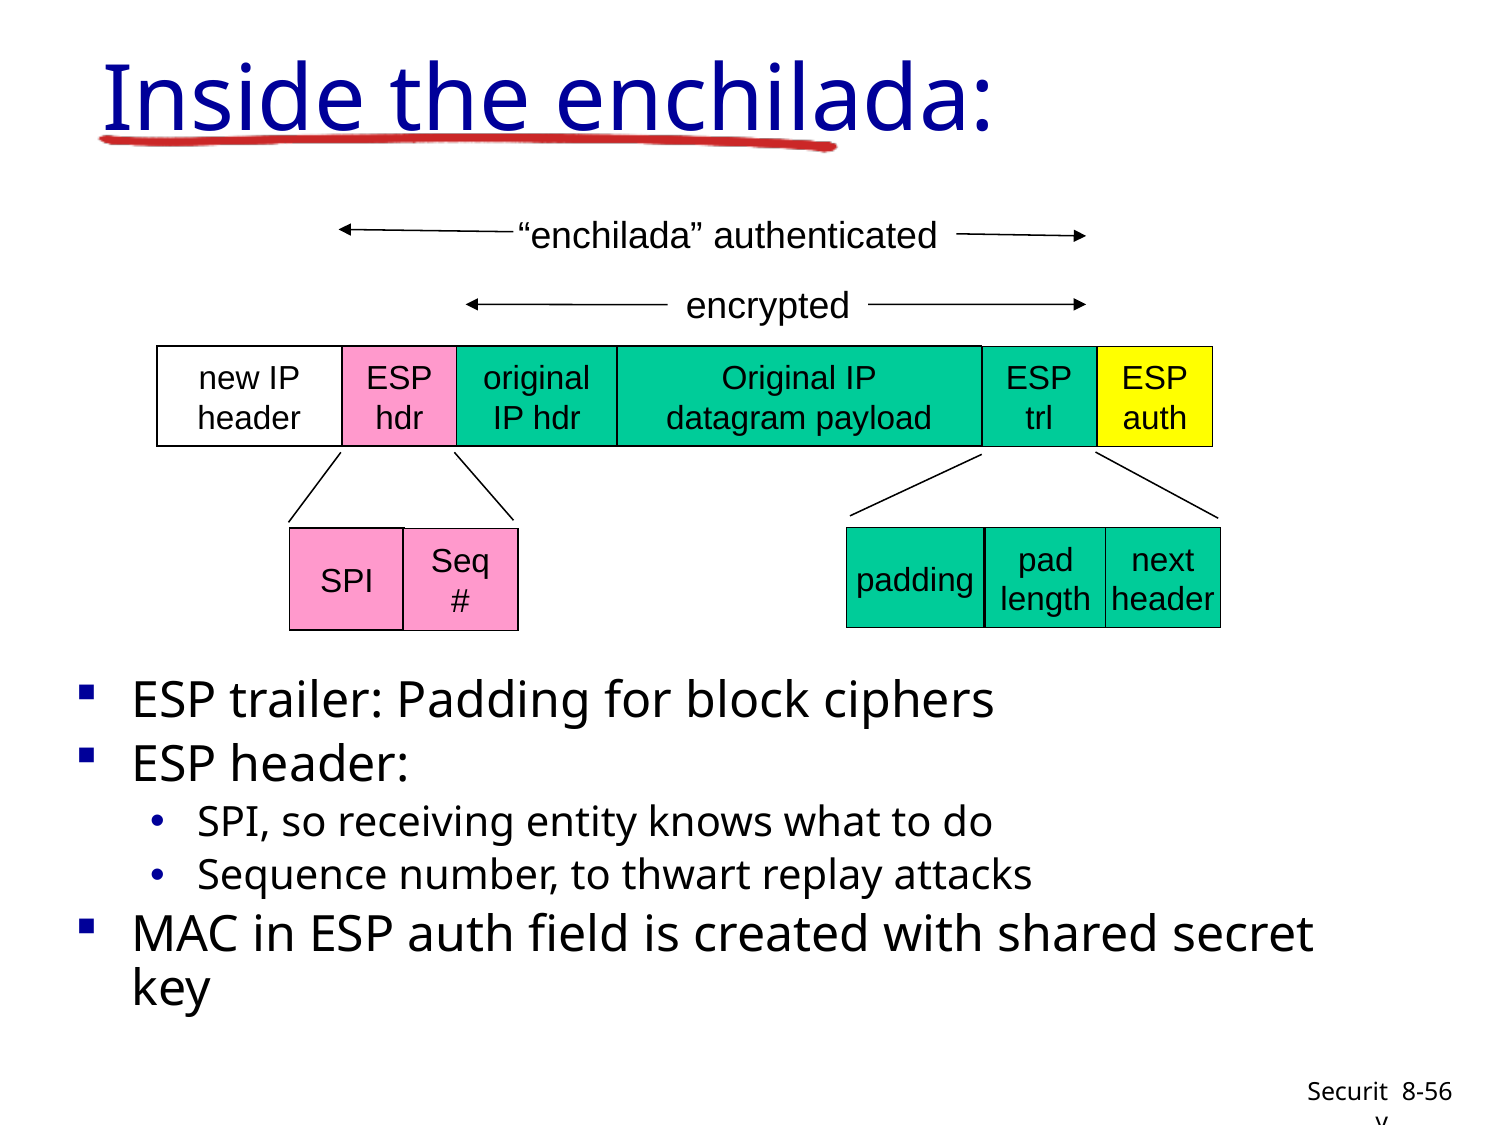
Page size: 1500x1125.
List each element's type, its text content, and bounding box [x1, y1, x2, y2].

list ESP trailer: Padding for block ciphers ESP header: SPI, so receiving entity knows what to do Sequence number, to thwart replay attacks MAC in ESP auth field is created with shared secret key [60, 666, 1336, 1055]
footer Security [1284, 1067, 1403, 1110]
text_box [156, 203, 1221, 631]
picture [95, 129, 846, 159]
text_box 8-56 [1387, 1068, 1500, 1113]
title Inside the enchilada: [87, 0, 1363, 188]
